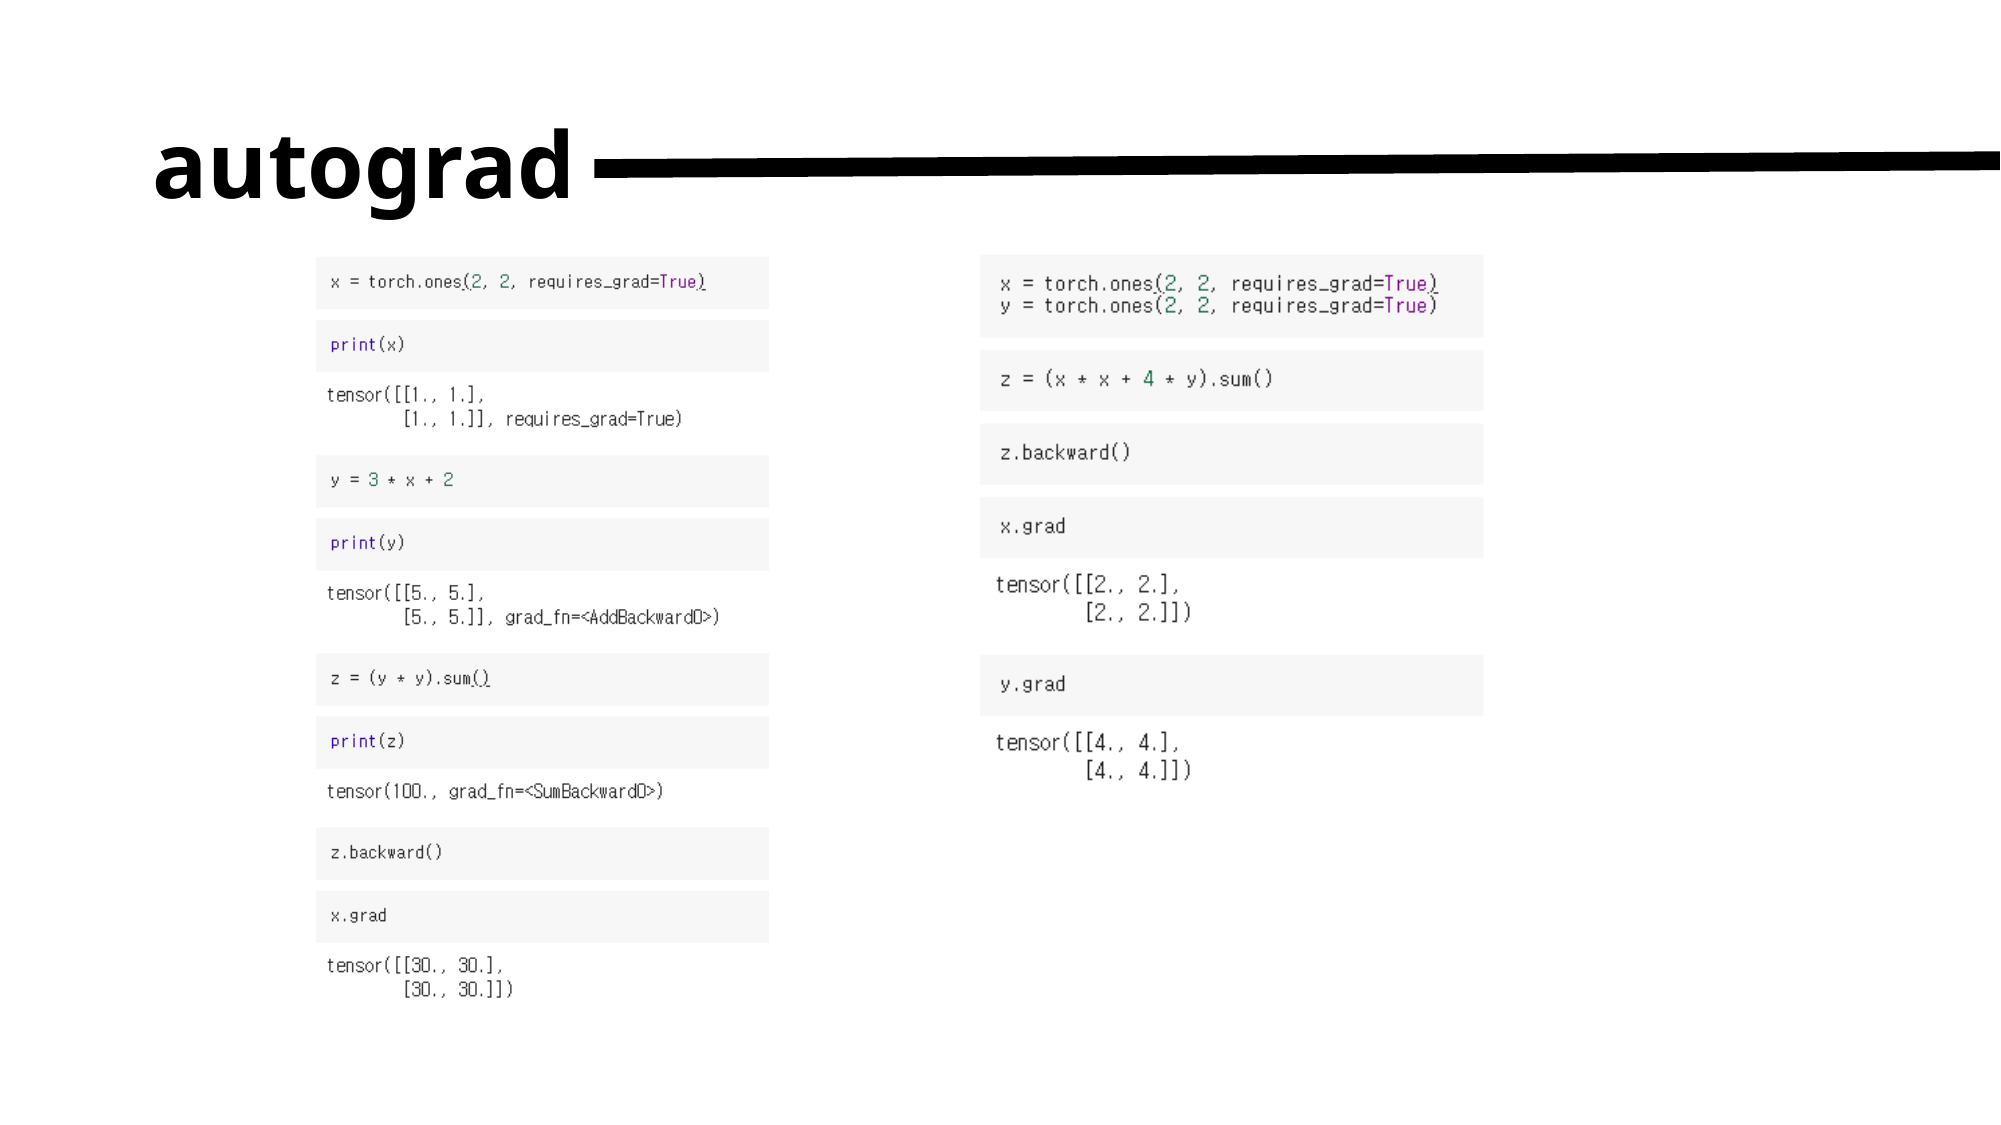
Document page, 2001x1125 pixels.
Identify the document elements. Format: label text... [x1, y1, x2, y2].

picture [316, 237, 769, 1026]
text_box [594, 160, 2000, 169]
title autograd [137, 59, 595, 278]
picture [980, 237, 1484, 796]
